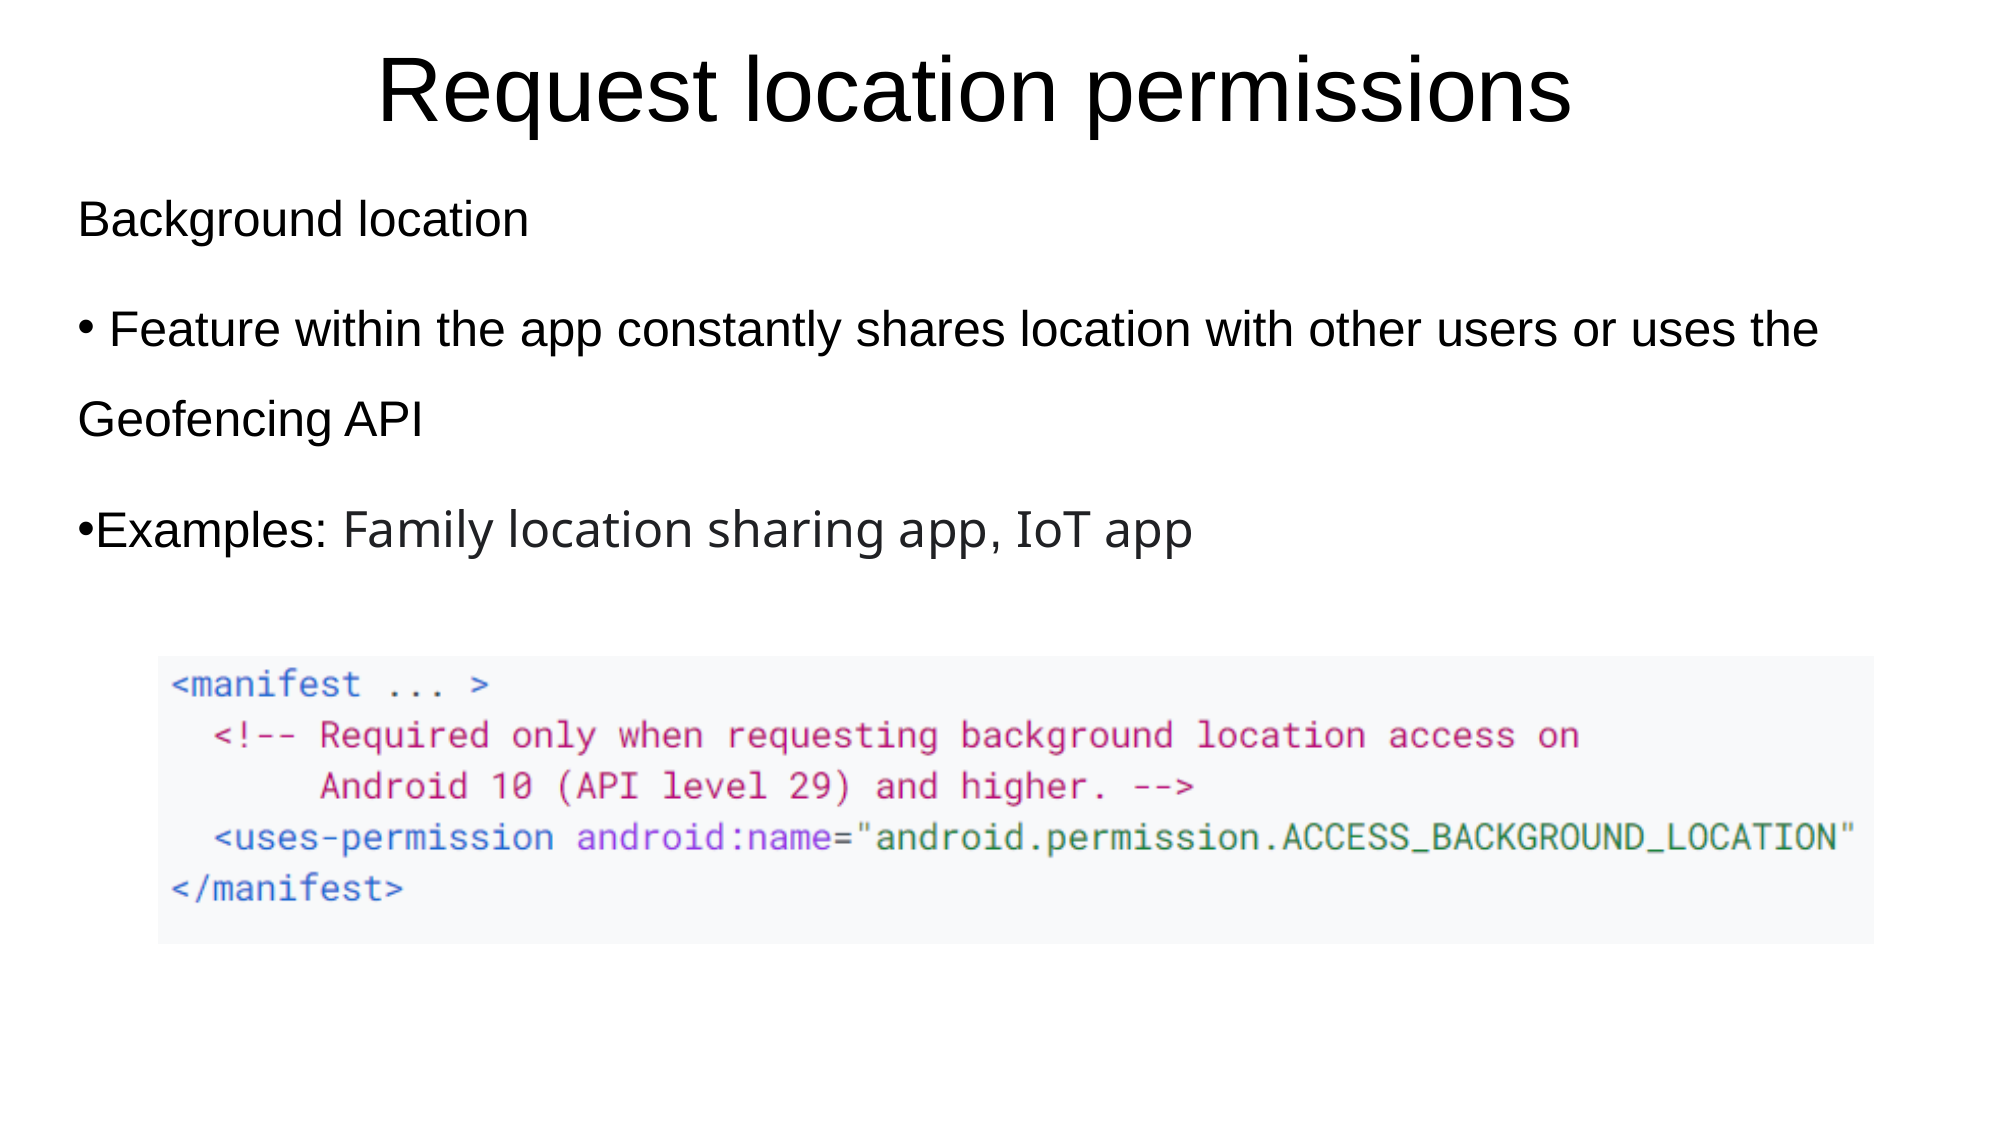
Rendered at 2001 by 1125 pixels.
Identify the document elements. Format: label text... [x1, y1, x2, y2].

title Request location permissions [62, 26, 1890, 148]
picture [158, 656, 1874, 944]
subtitle Background location Feature within the app constantly shares location with other users or uses the Geofencing API Examples: Family location sharing app, IoT app [62, 148, 1916, 1071]
